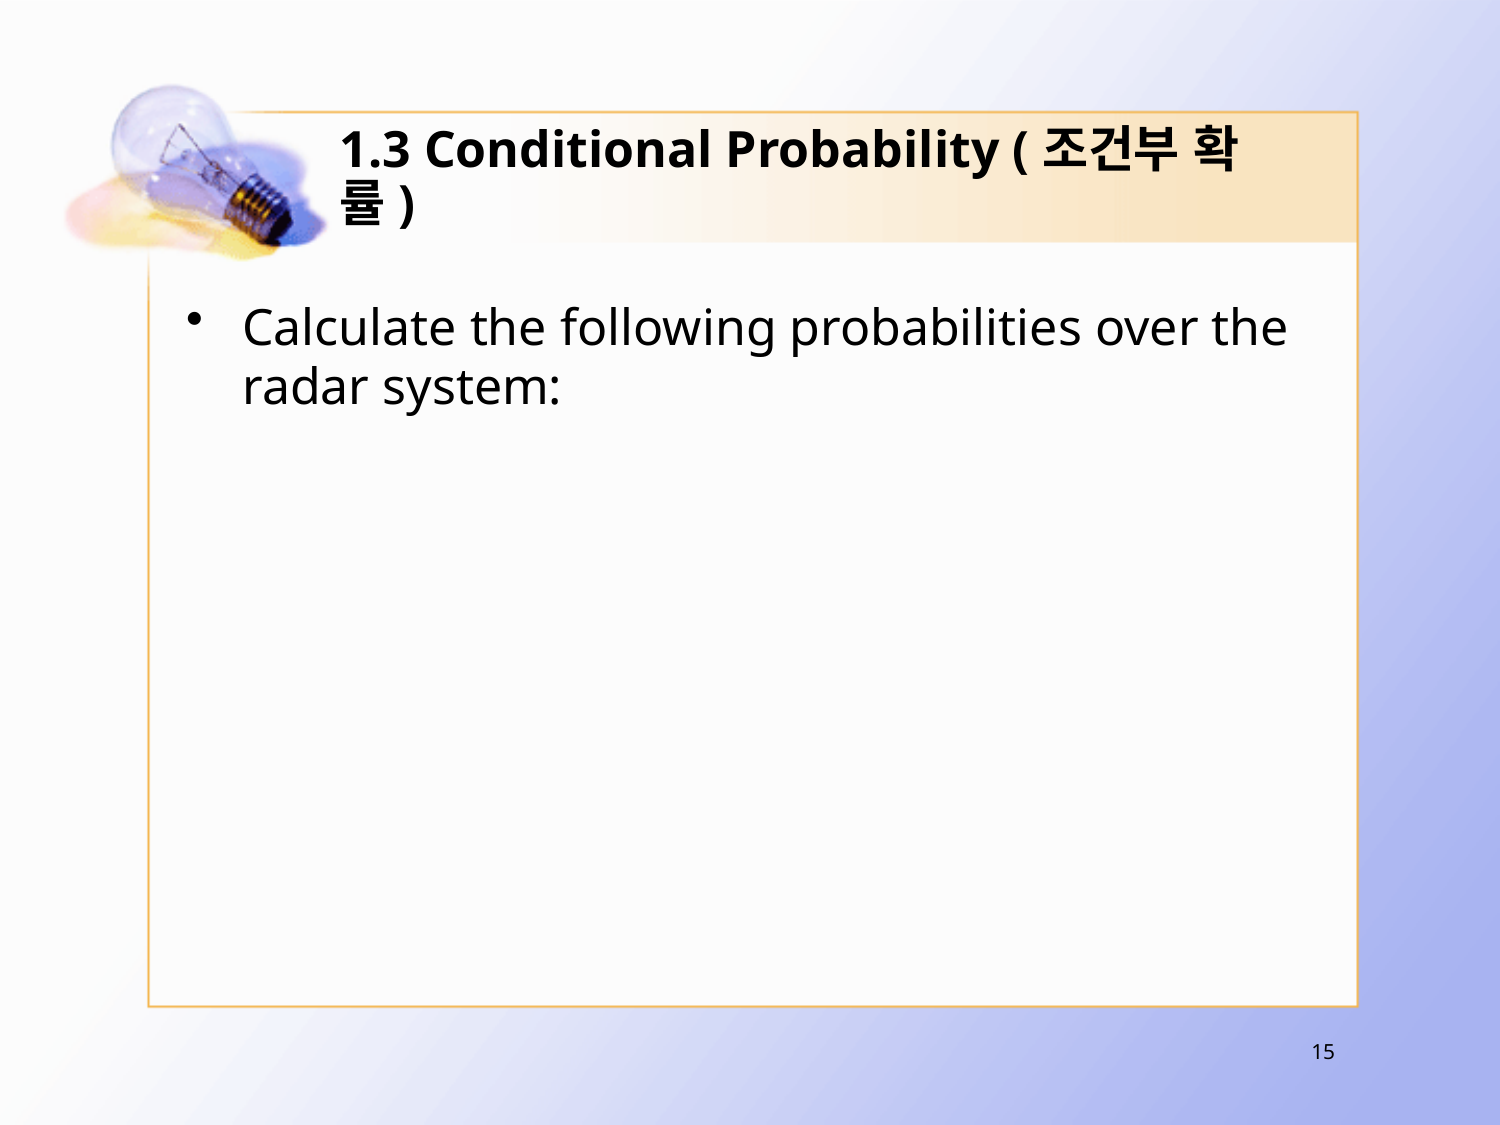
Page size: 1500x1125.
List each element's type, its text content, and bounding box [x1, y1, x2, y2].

slide_number 15 [1237, 1025, 1350, 1075]
title 1.3 Conditional Probability (조건부 확률) [324, 134, 1317, 222]
picture [0, 0, 1500, 1125]
